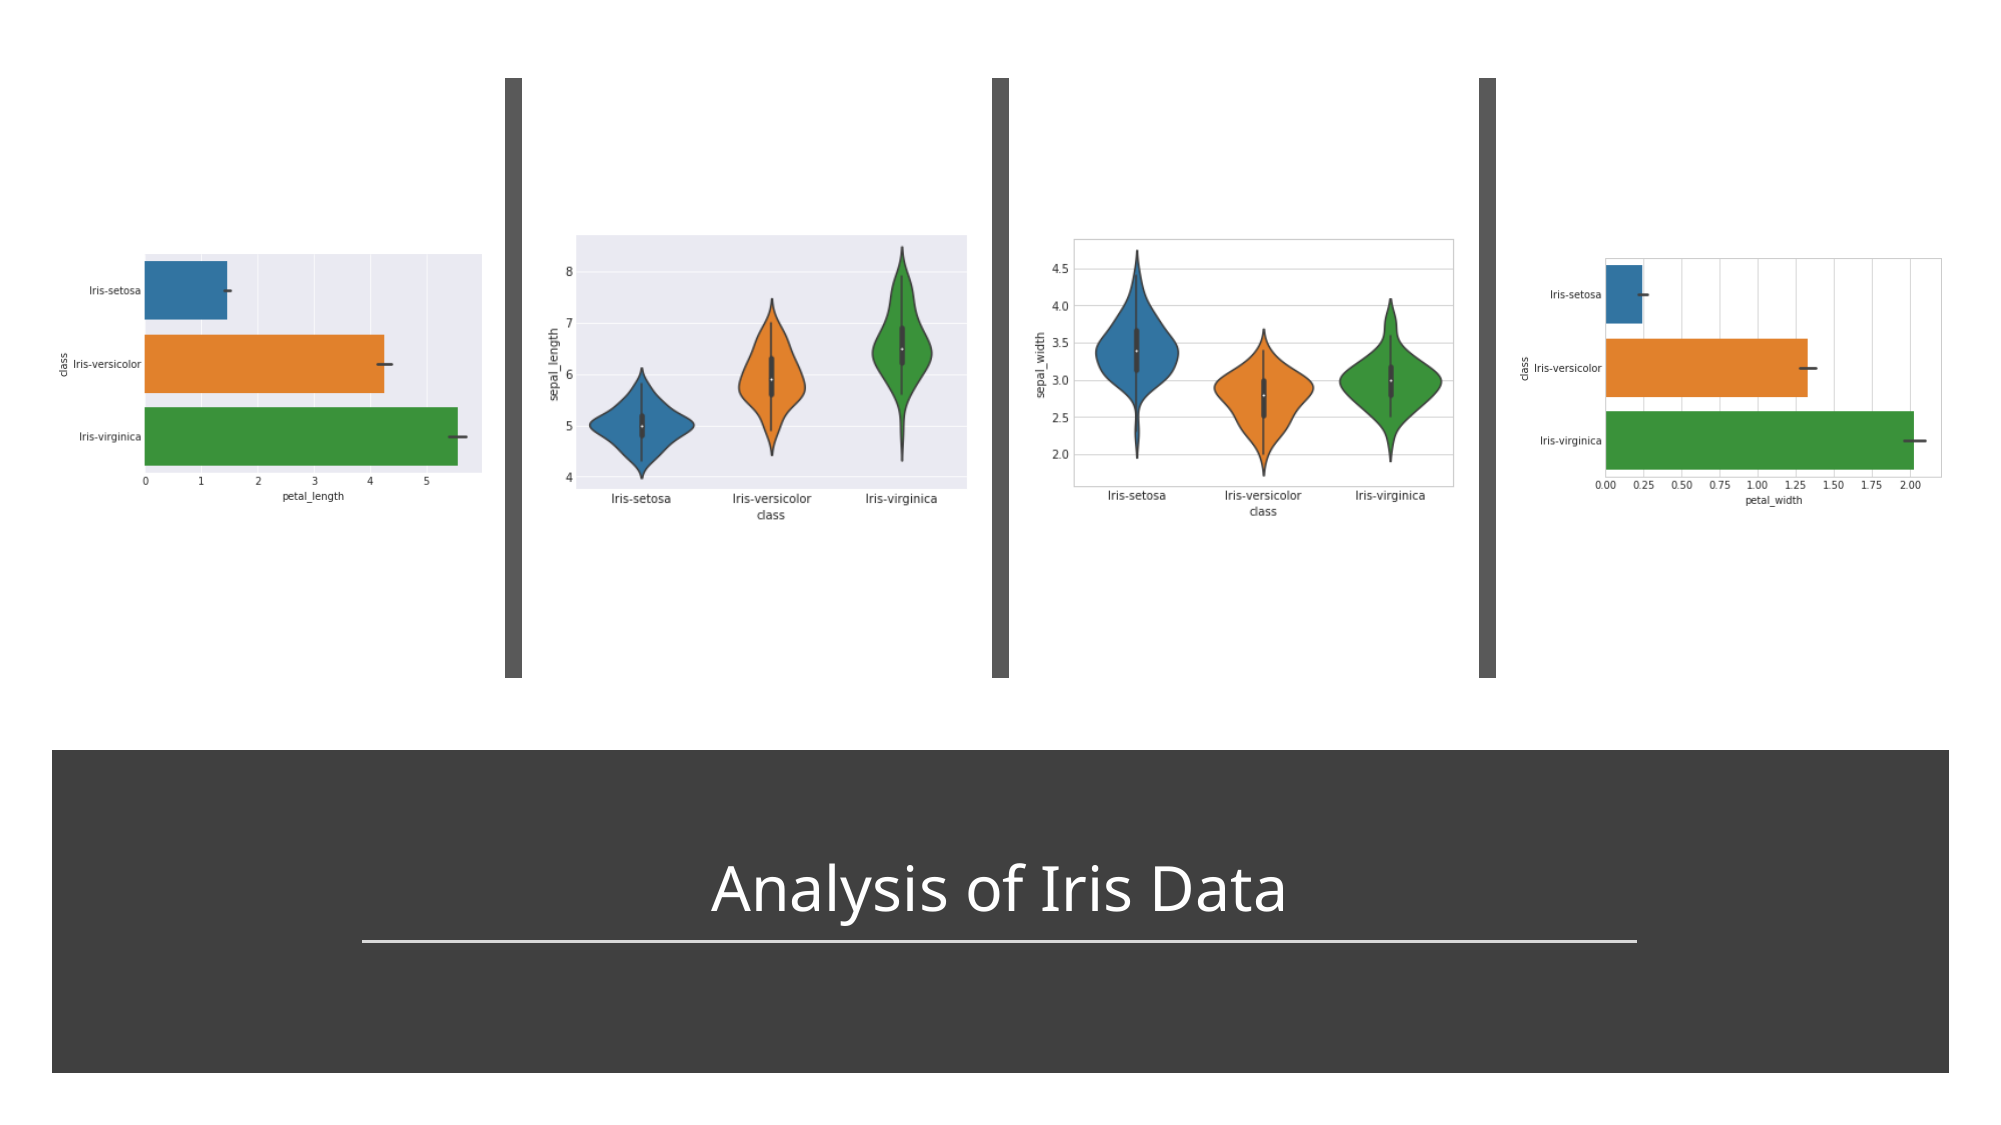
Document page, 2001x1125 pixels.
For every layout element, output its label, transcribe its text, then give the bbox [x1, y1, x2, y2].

picture [1026, 231, 1461, 526]
picture [52, 247, 489, 509]
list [1513, 251, 1948, 513]
text_box [61, 759, 1939, 1064]
title Analysis of Iris Data [86, 780, 1914, 933]
picture [539, 227, 974, 530]
